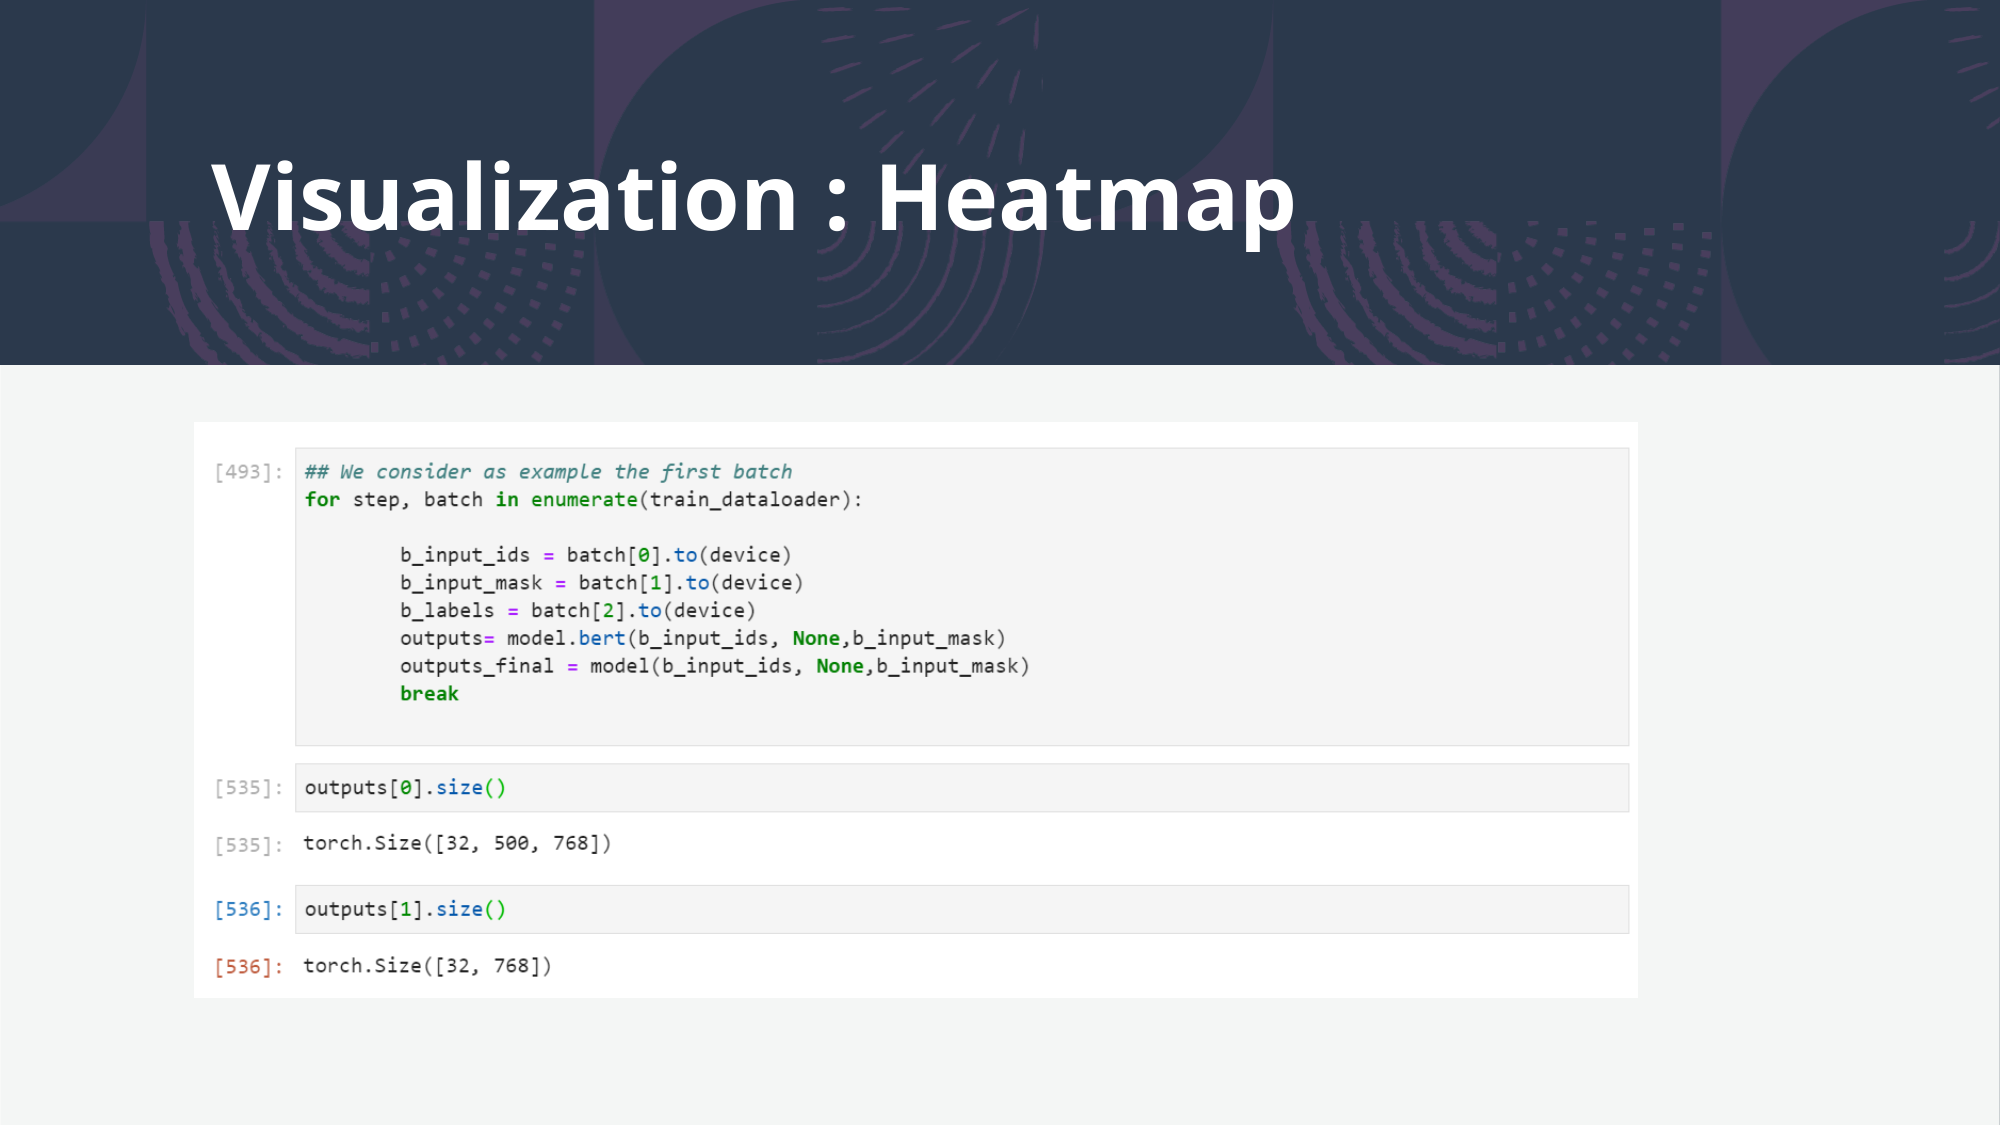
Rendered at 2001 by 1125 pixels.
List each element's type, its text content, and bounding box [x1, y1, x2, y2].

title Visualization : Heatmap [196, 62, 1838, 325]
text_box [0, 366, 2000, 1125]
text_box [0, 0, 2000, 366]
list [194, 422, 1638, 998]
